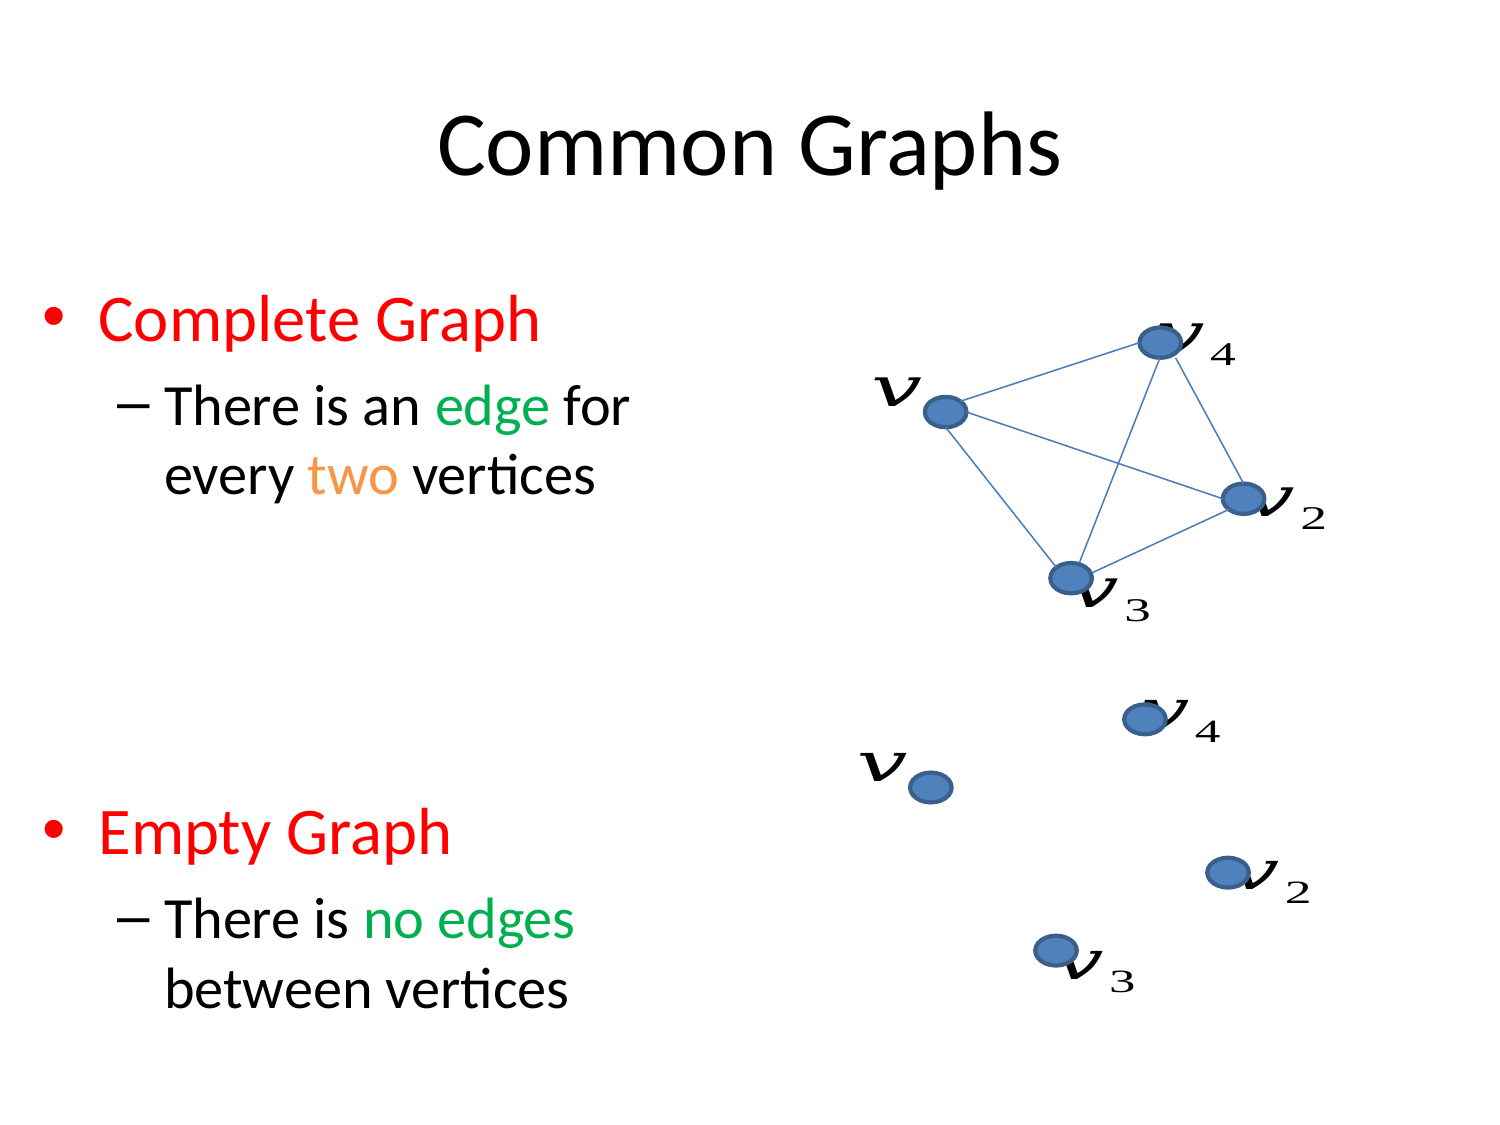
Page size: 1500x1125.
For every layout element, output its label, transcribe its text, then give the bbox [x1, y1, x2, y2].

text_box Complete Graph There is an edge for every two vertices Empty Graph There is no edges between vertices [27, 267, 740, 1125]
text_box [849, 674, 1313, 1001]
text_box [864, 296, 1329, 629]
title Common Graphs [75, 45, 1425, 233]
